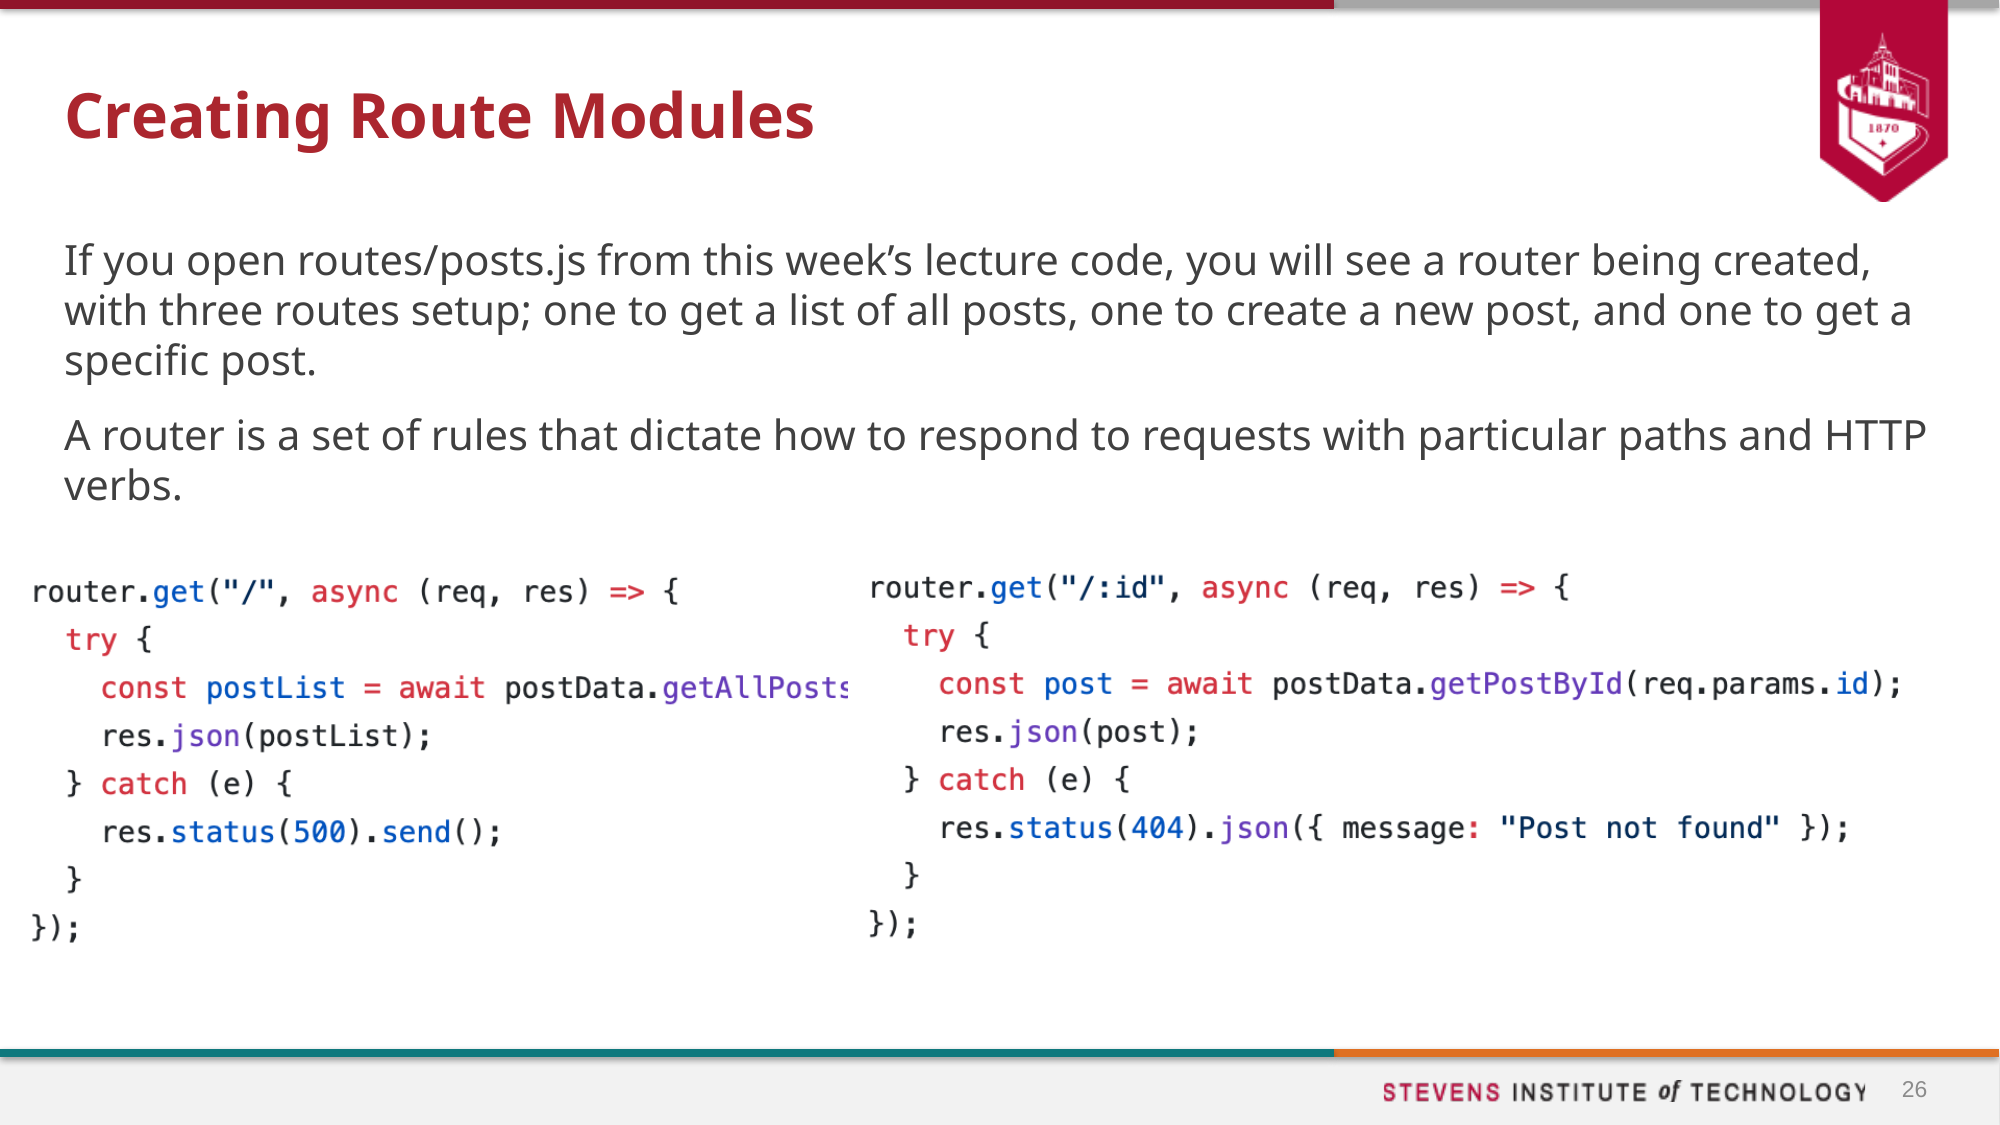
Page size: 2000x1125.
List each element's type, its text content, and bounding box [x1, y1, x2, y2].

picture [0, 558, 1922, 953]
title Creating Route Modules [49, 68, 1647, 157]
slide_number 26 [1862, 1057, 1967, 1118]
list If you open routes/posts.js from this week’s lecture code, you will see a router being created, with three routes setup; one to get a list of all posts, one to create a new post, and one to get a specific post. A router is a set of rules that dictate how to respond to requests with particular paths and HTTP verbs. [49, 226, 1951, 522]
